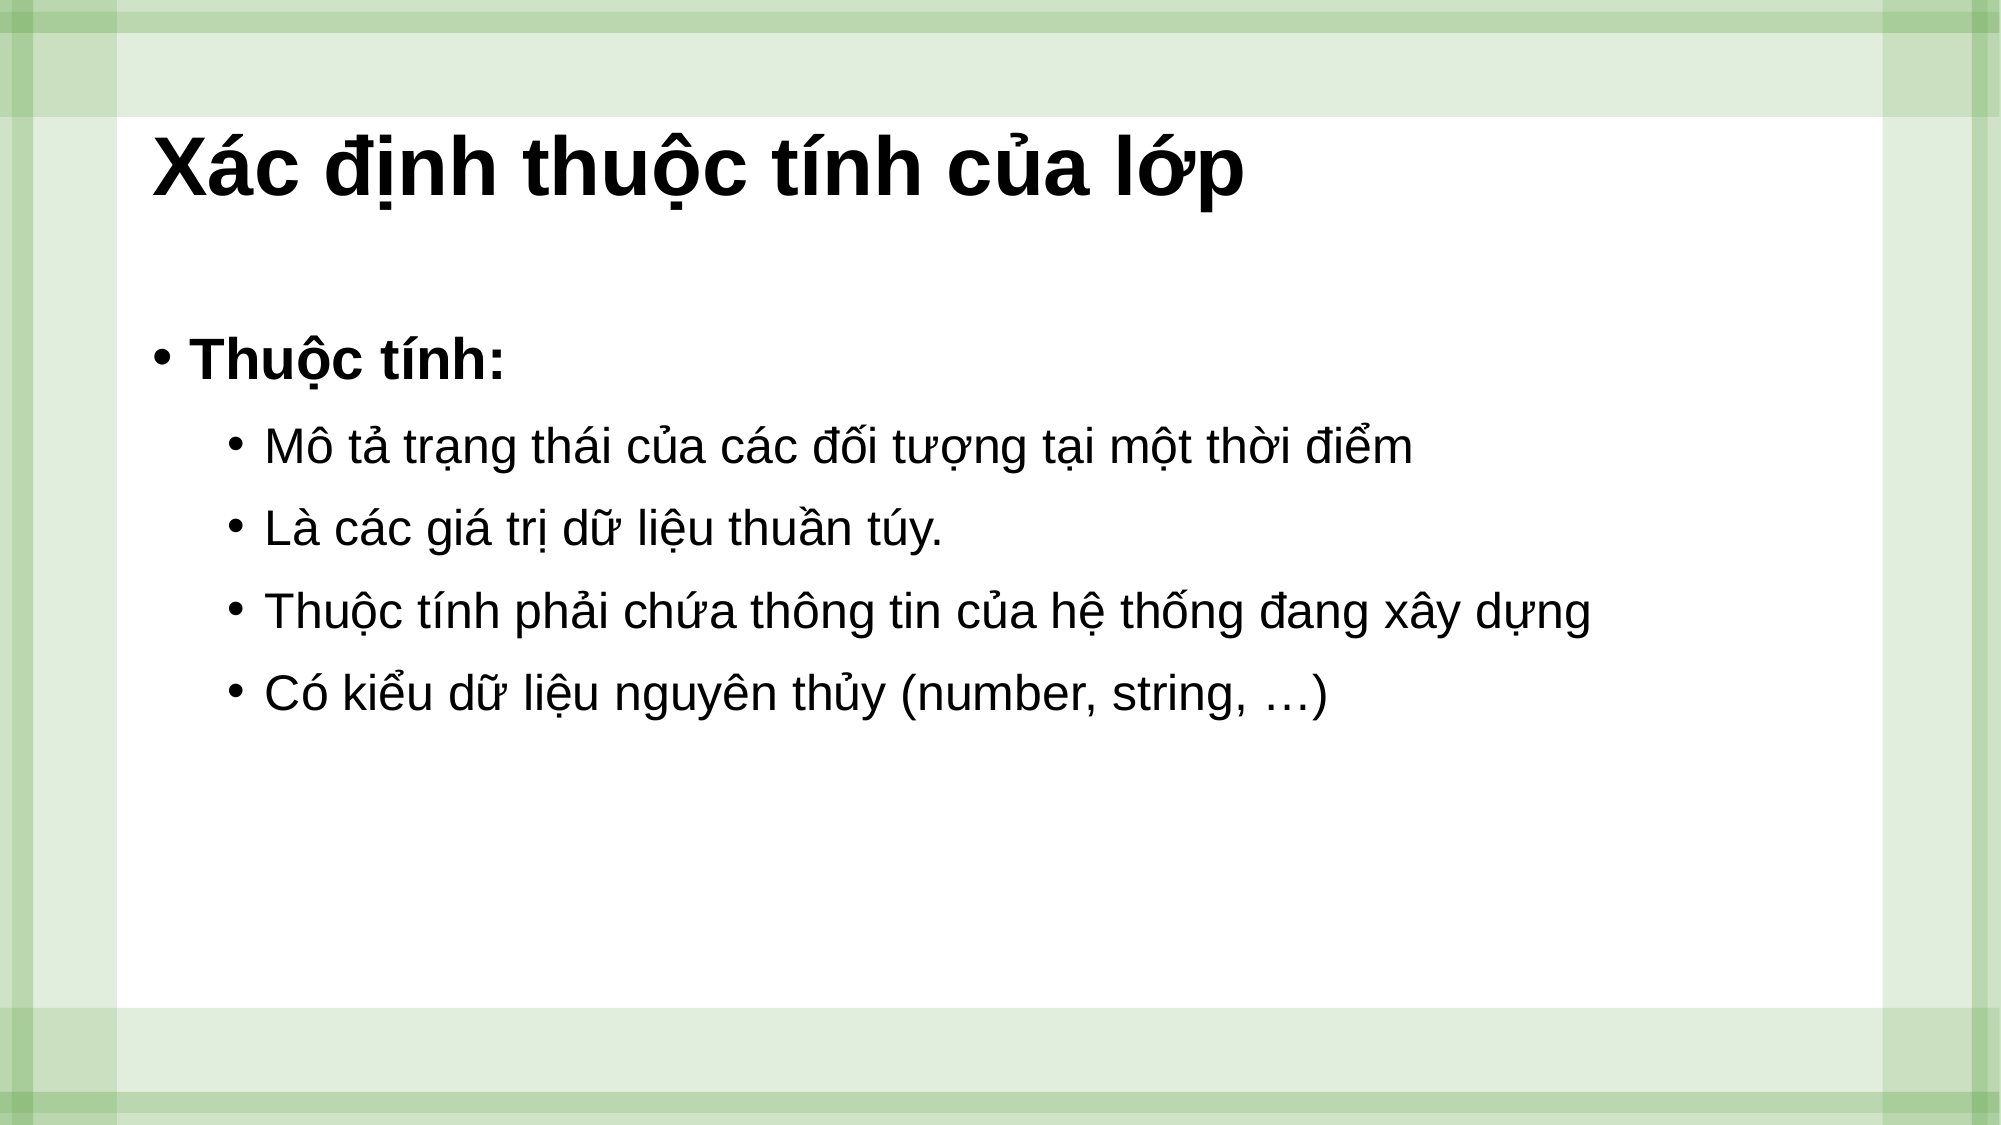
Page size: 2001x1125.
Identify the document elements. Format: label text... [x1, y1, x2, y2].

title Xác định thuộc tính của lớp [137, 59, 1863, 278]
list Thuộc tính: Mô tả trạng thái của các đối tượng tại một thời điểm Là các giá trị dữ liệu thuần túy. Thuộc tính phải chứa thông tin của hệ thống đang xây dựng Có kiểu dữ liệu nguyên thủy (number, string, …) [137, 299, 1863, 1014]
